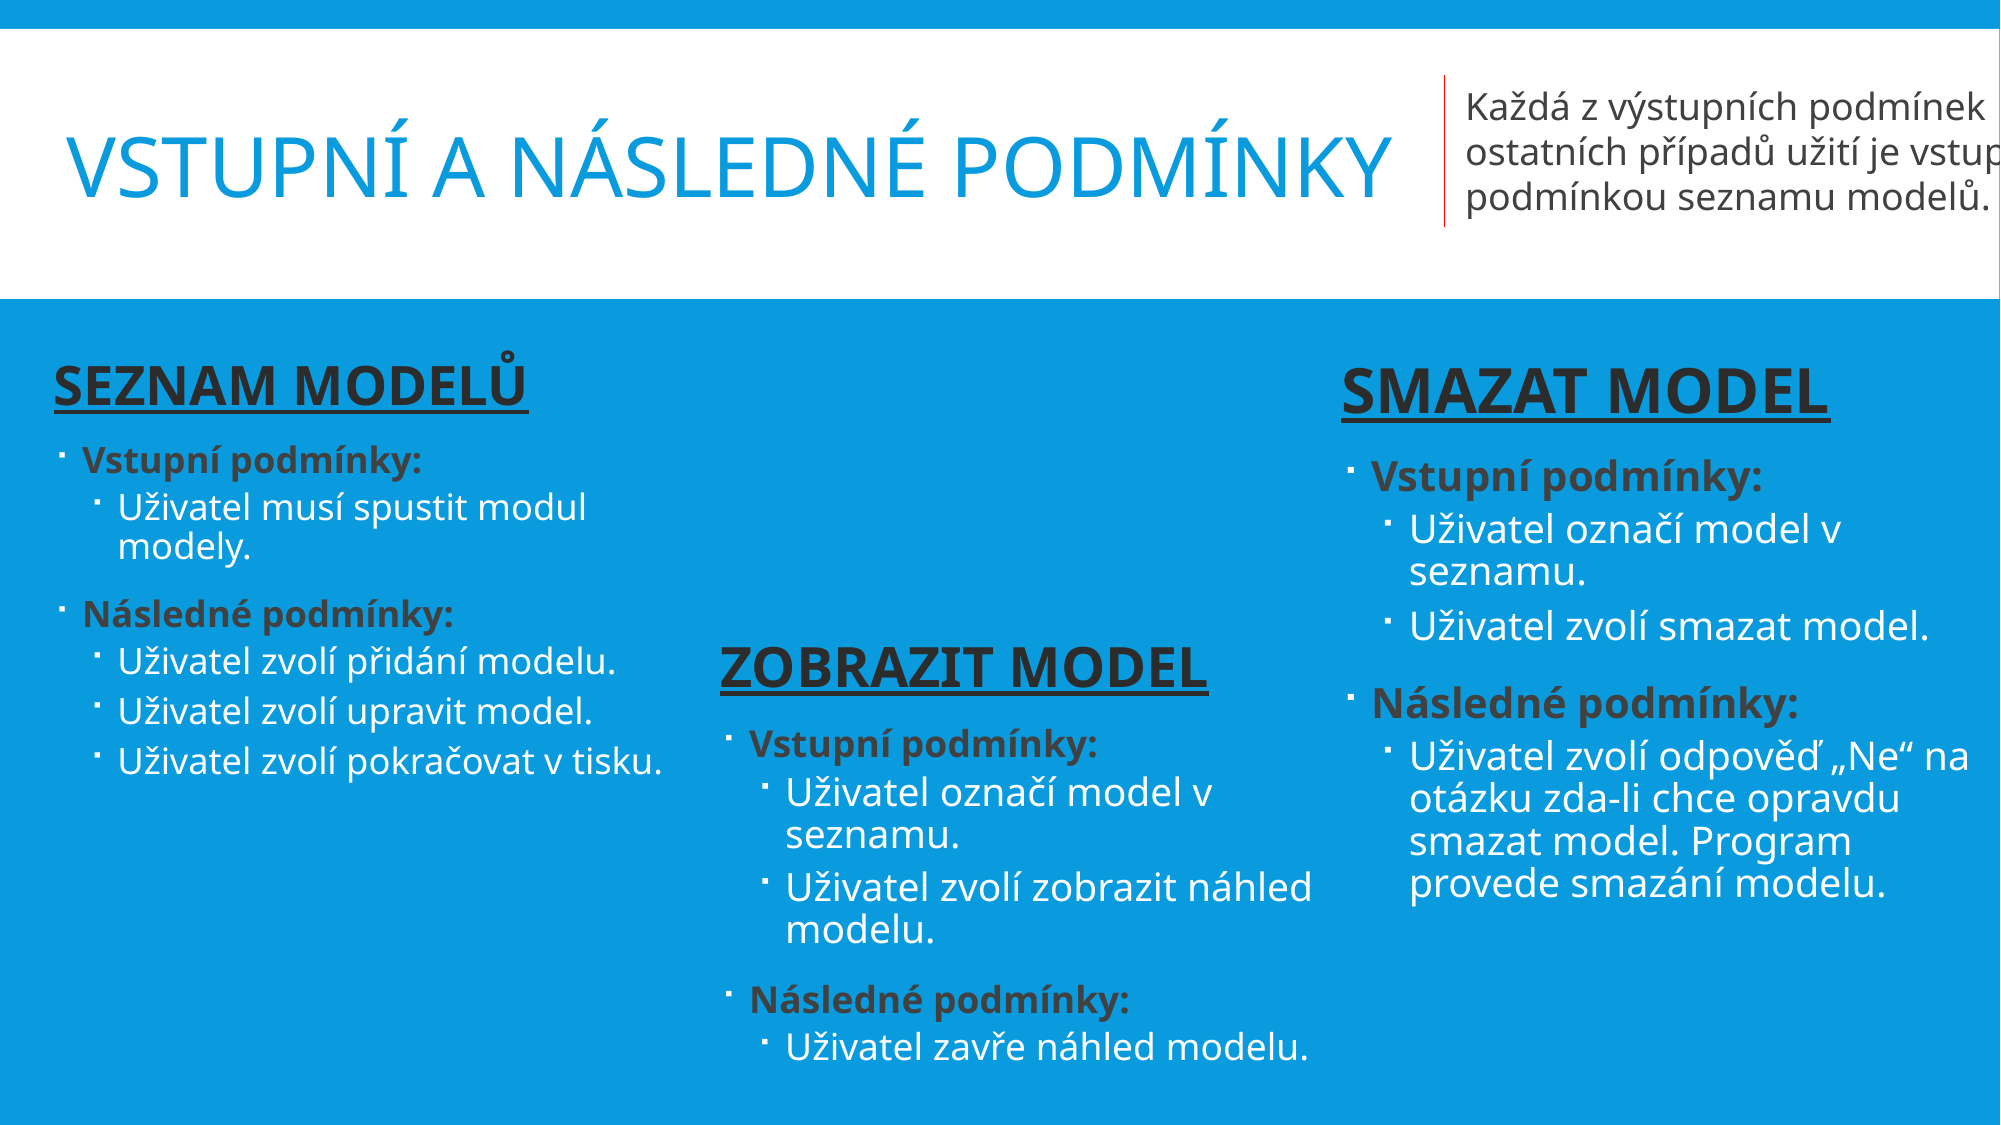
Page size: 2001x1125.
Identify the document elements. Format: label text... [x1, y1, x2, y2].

text_box ZOBRAZIT MODEL Vstupní podmínky: Uživatel označí model v seznamu. Uživatel zvolí zobrazit náhled modelu. Následné podmínky: Uživatel zavře náhled modelu. [705, 631, 1401, 1079]
text_box Každá z výstupních podmínek ostatních případů užití je vstupní podmínkou seznamu modelů. [1450, 75, 2000, 226]
text_box VSTUPNÍ A NÁSLEDNÉ PODMÍNKY [51, 47, 1657, 296]
list SEZNAM MODELŮ Vstupní podmínky: Uživatel musí spustit modul modely. Následné podmínky: Uživatel zvolí přidání modelu. Uživatel zvolí upravit model. Uživatel zvolí pokračovat v tisku. [38, 351, 706, 798]
text_box SMAZAT MODEL Vstupní podmínky: Uživatel označí model v seznamu. Uživatel zvolí smazat model. Následné podmínky: Uživatel zvolí odpověď „Ne“ na otázku zda-li chce opravdu smazat model. Program provede smazání modelu. [1326, 351, 2000, 950]
